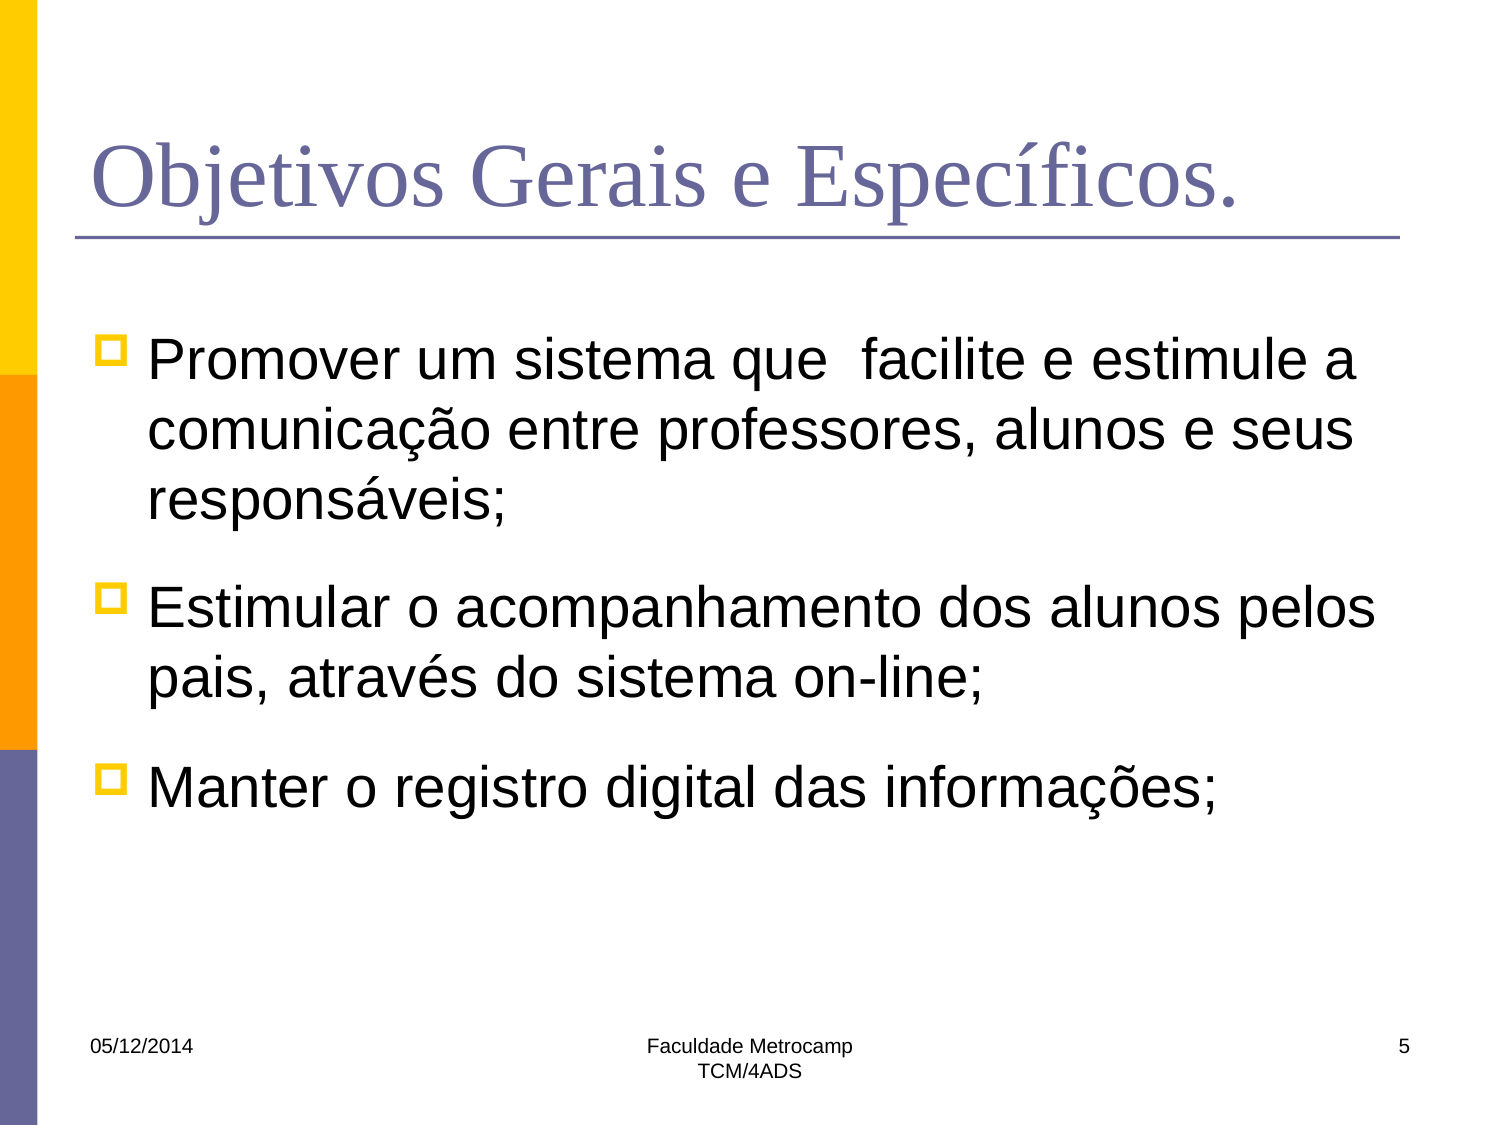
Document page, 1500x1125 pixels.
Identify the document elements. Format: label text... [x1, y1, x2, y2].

slide_number 5 [1074, 1024, 1426, 1101]
title Objetivos Gerais e Específicos. [74, 45, 1426, 233]
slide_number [74, 1024, 426, 1101]
list Promover um sistema que facilite e estimule a comunicação entre professores, alunos e seus responsáveis; Estimular o acompanhamento dos alunos pelos pais, através do sistema on-line; Manter o registro digital das informações; [76, 231, 1427, 1064]
footer Faculdade Metrocamp TCM/4ADS [512, 1024, 988, 1101]
